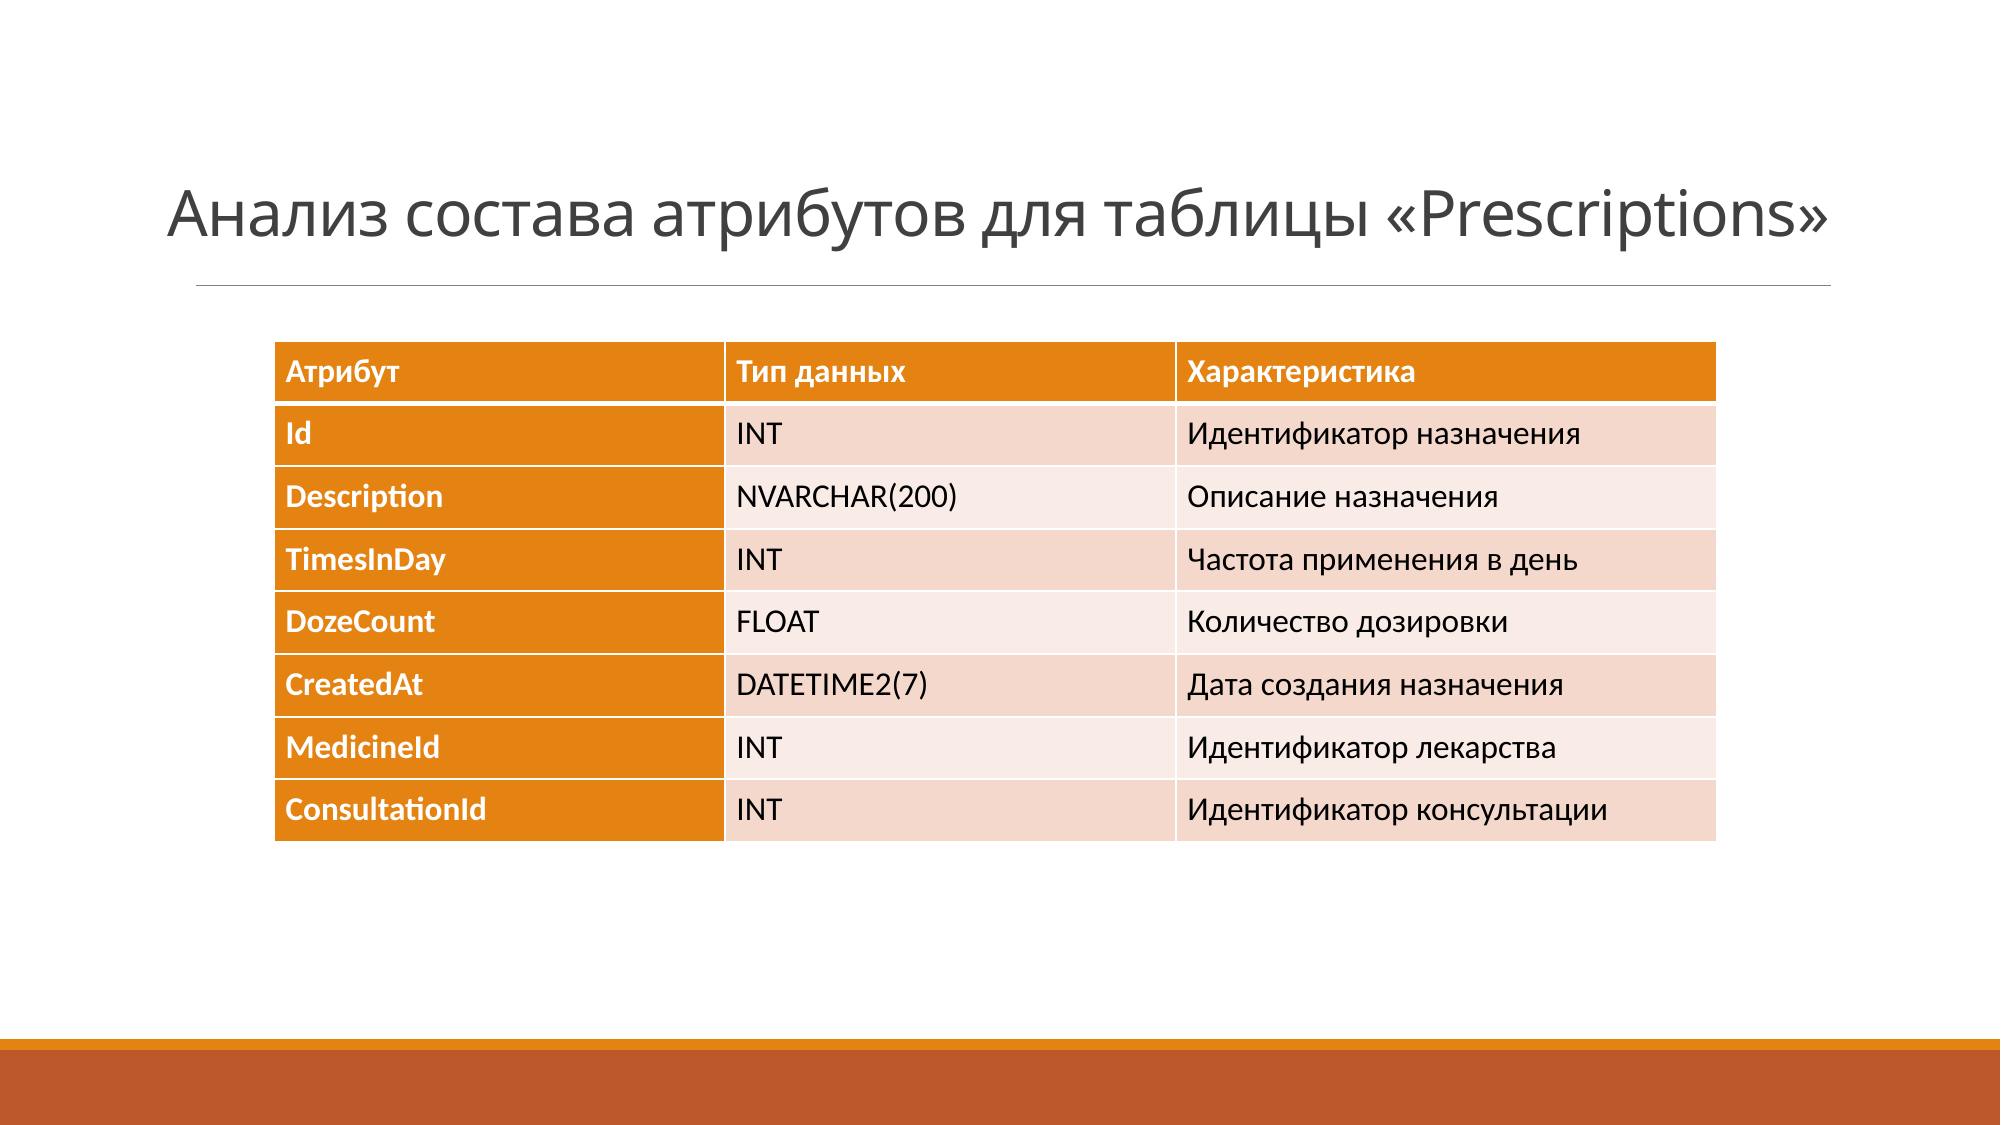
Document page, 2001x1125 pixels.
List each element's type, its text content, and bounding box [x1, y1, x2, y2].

table_cell DozeCount [275, 592, 724, 653]
table_cell Description [275, 467, 724, 528]
table_cell Идентификатор назначения [1177, 406, 1716, 465]
table_cell INT [726, 718, 1175, 778]
table_header Характеристика [1177, 342, 1716, 401]
table_header Тип данных [726, 342, 1175, 401]
title Анализ состава атрибутов для таблицы «Prescriptions» [149, 99, 1849, 260]
table_header Атрибут [275, 342, 724, 401]
table_cell INT [726, 530, 1175, 590]
table_cell DATETIME2(7) [726, 655, 1175, 716]
table_cell Идентификатор лекарства [1177, 718, 1716, 778]
table_cell Частота применения в день [1177, 530, 1716, 590]
table_cell Идентификатор консультации [1177, 780, 1716, 841]
table_cell Количество дозировки [1177, 592, 1716, 653]
table_cell TimesInDay [275, 530, 724, 590]
table_cell INT [726, 780, 1175, 841]
table_cell FLOAT [726, 592, 1175, 653]
table_cell NVARCHAR(200) [726, 467, 1175, 528]
table_cell INT [726, 406, 1175, 465]
table_cell MedicineId [275, 718, 724, 778]
table_cell CreatedAt [275, 655, 724, 716]
table_cell Id [275, 406, 724, 465]
table_cell Дата создания назначения [1177, 655, 1716, 716]
table_cell Описание назначения [1177, 467, 1716, 528]
table_cell ConsultationId [275, 780, 724, 841]
